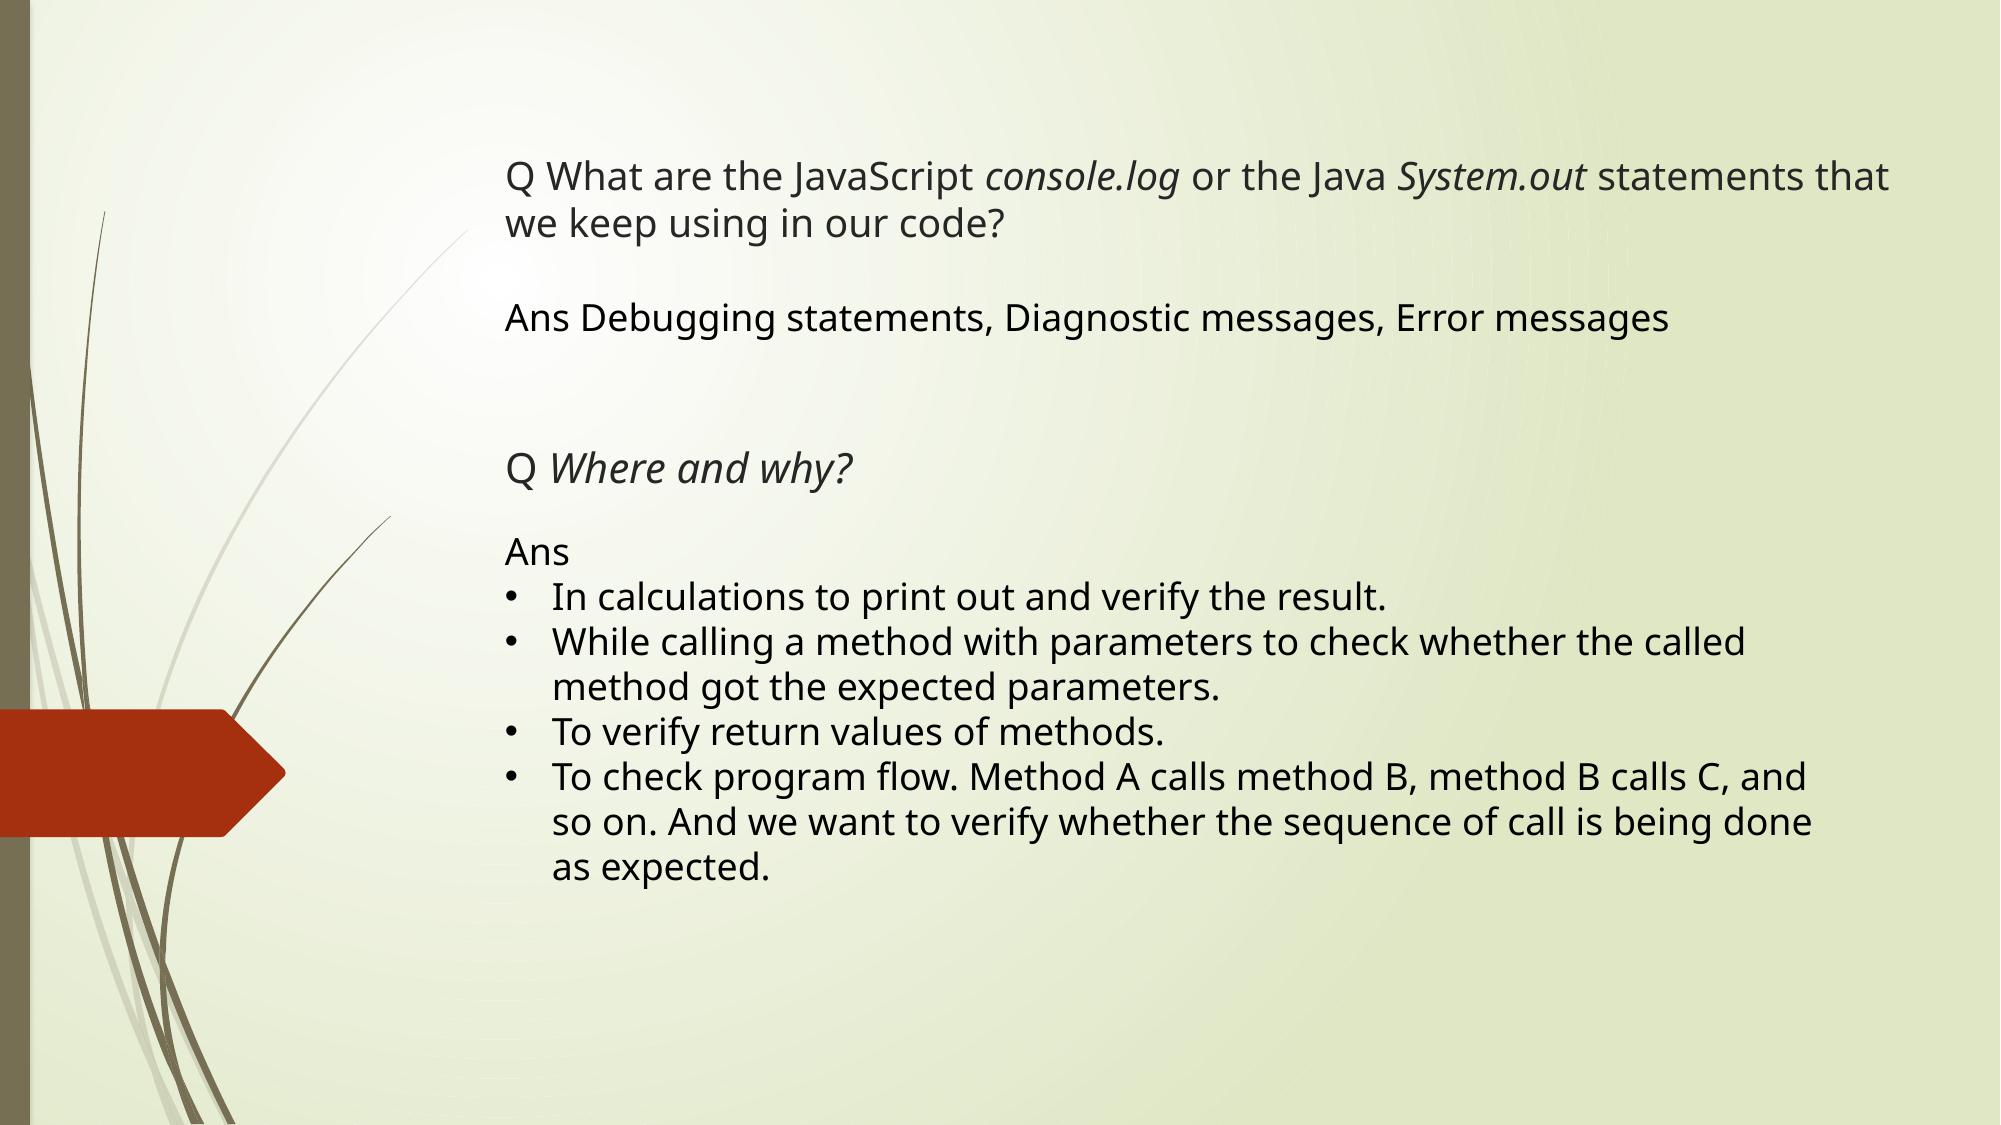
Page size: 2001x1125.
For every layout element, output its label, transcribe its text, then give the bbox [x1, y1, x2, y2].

text_box Q Where and why? [490, 393, 1953, 550]
title Q What are the JavaScript console.log or the Java System.out statements that we keep using in our code? [490, 143, 1953, 300]
text_box Ans In calculations to print out and verify the result. While calling a method with parameters to check whether the called method got the expected parameters. To verify return values of methods. To check program flow. Method A calls method B, method B calls C, and so on. And we want to verify whether the sequence of call is being done as expected. [490, 520, 1853, 896]
text_box Ans Debugging statements, Diagnostic messages, Error messages [490, 286, 1853, 346]
